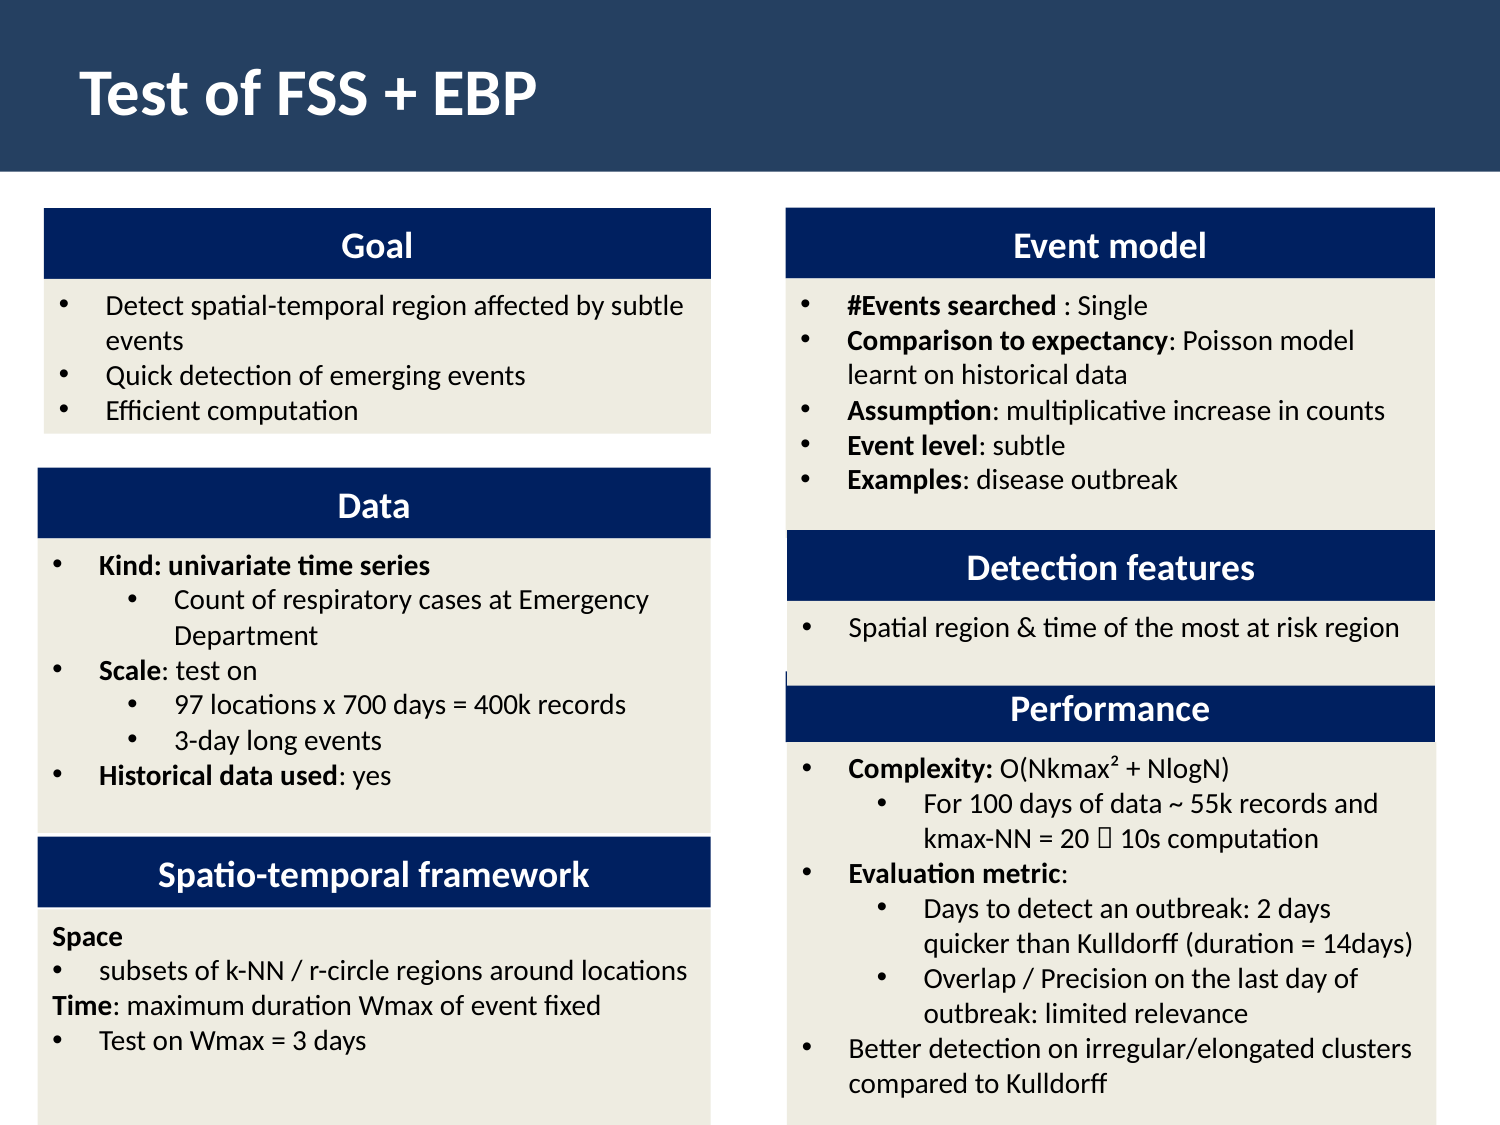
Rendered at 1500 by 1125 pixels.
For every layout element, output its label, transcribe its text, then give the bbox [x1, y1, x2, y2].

text_box Kind: univariate time series Count of respiratory cases at Emergency Department Scale: test on 97 locations x 700 days = 400k records 3-day long events Historical data used: yes [37, 538, 711, 833]
text_box Test of FSS + EBP [64, 41, 1435, 137]
text_box Goal [42, 206, 713, 281]
text_box Performance [784, 669, 1437, 744]
text_box Data [35, 466, 713, 541]
text_box Detect spatial-temporal region affected by subtle events Quick detection of emerging events Efficient computation [43, 278, 711, 434]
text_box Complexity: O(Nkmax² + NlogN) For 100 days of data ~ 55k records and kmax-NN = 20  10s computation Evaluation metric: Days to detect an outbreak: 2 days quicker than Kulldorff (duration = 14days) Overlap / Precision on the last day of outbreak: limited relevance Better detection on irregular/elongated clusters compared to Kulldorff [786, 742, 1437, 1125]
text_box #Events searched : Single Comparison to expectancy: Poisson model learnt on historical data Assumption: multiplicative increase in counts Event level: subtle Examples: disease outbreak [785, 278, 1435, 528]
text_box [0, 0, 1500, 174]
text_box Spatio-temporal framework [35, 834, 713, 909]
text_box Detection features [785, 528, 1437, 603]
text_box Event model [784, 206, 1437, 280]
text_box Spatial region & time of the most at risk region [787, 600, 1435, 686]
text_box Space subsets of k-NN / r-circle regions around locations Time: maximum duration Wmax of event fixed Test on Wmax = 3 days [37, 909, 711, 1125]
